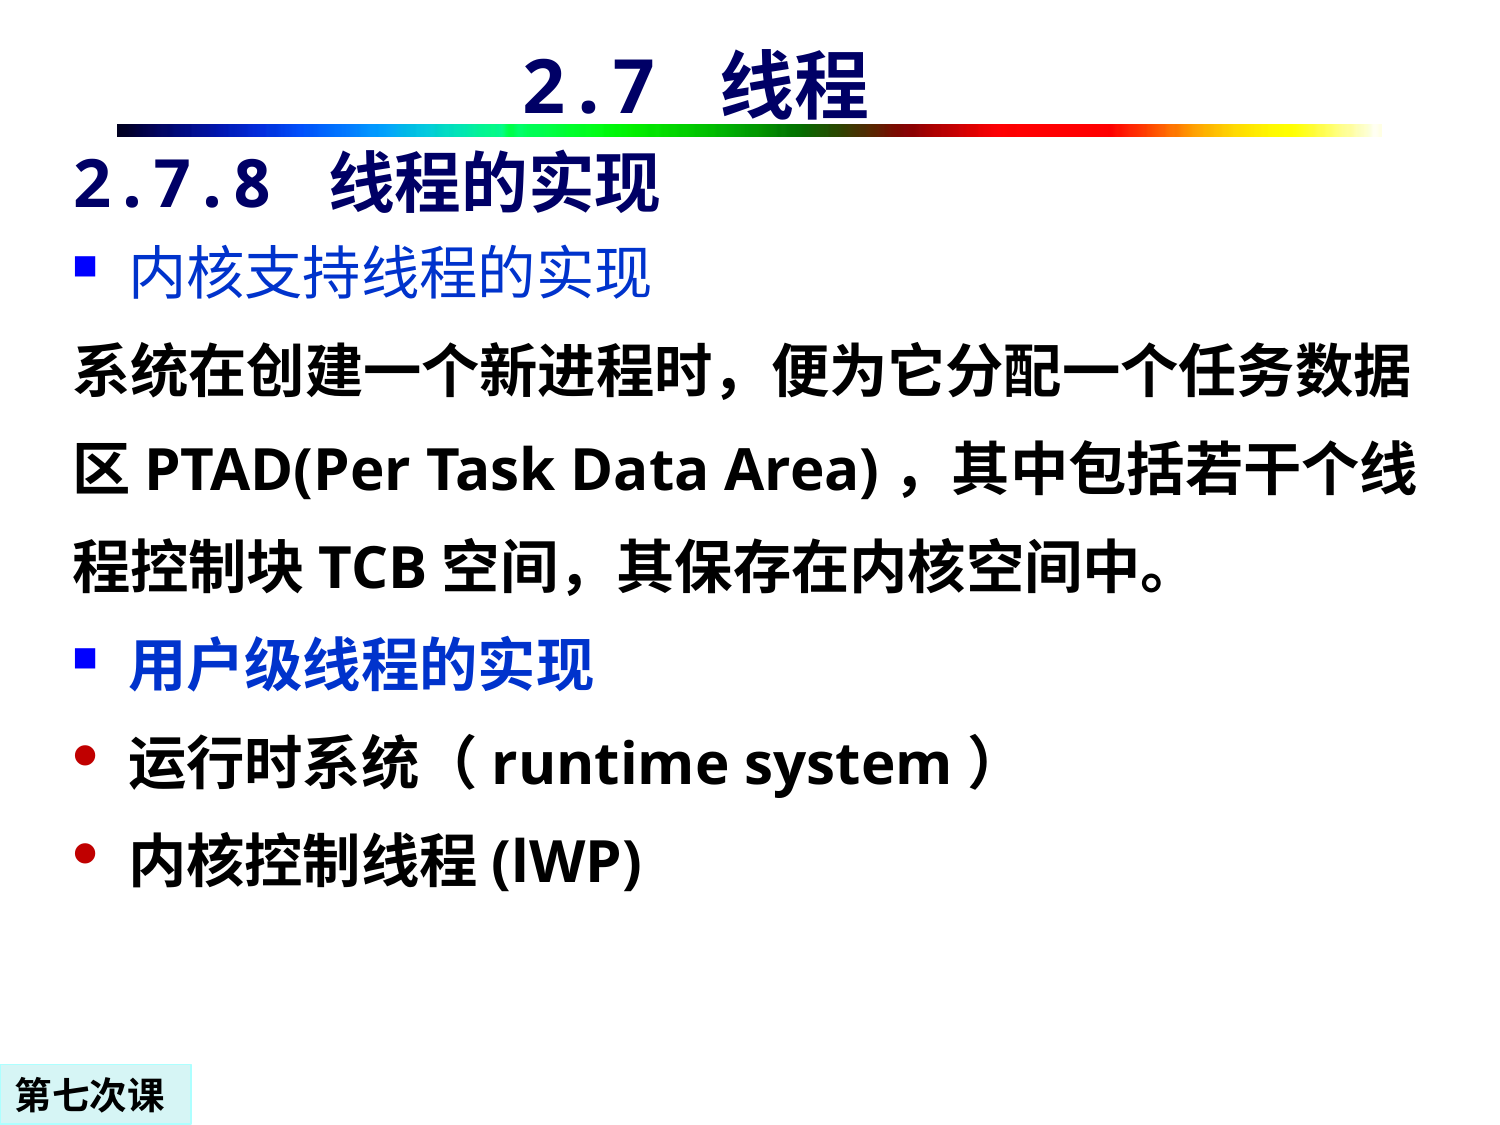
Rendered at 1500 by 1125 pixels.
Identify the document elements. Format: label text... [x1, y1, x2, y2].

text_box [117, 124, 1382, 137]
title 2.7.8 线程的实现 [57, 124, 1257, 200]
list 内核支持线程的实现 系统在创建一个新进程时，便为它分配一个任务数据区PTAD(Per Task Data Area)，其中包括若干个线程控制块TCB空间，其保存在内核空间中。 用户级线程的实现 运行时系统（runtime system） 内核控制线程(lWP) [57, 200, 1475, 1099]
text_box 2.7 线程 [95, 13, 1296, 137]
text_box 第七次课 [0, 1064, 192, 1125]
